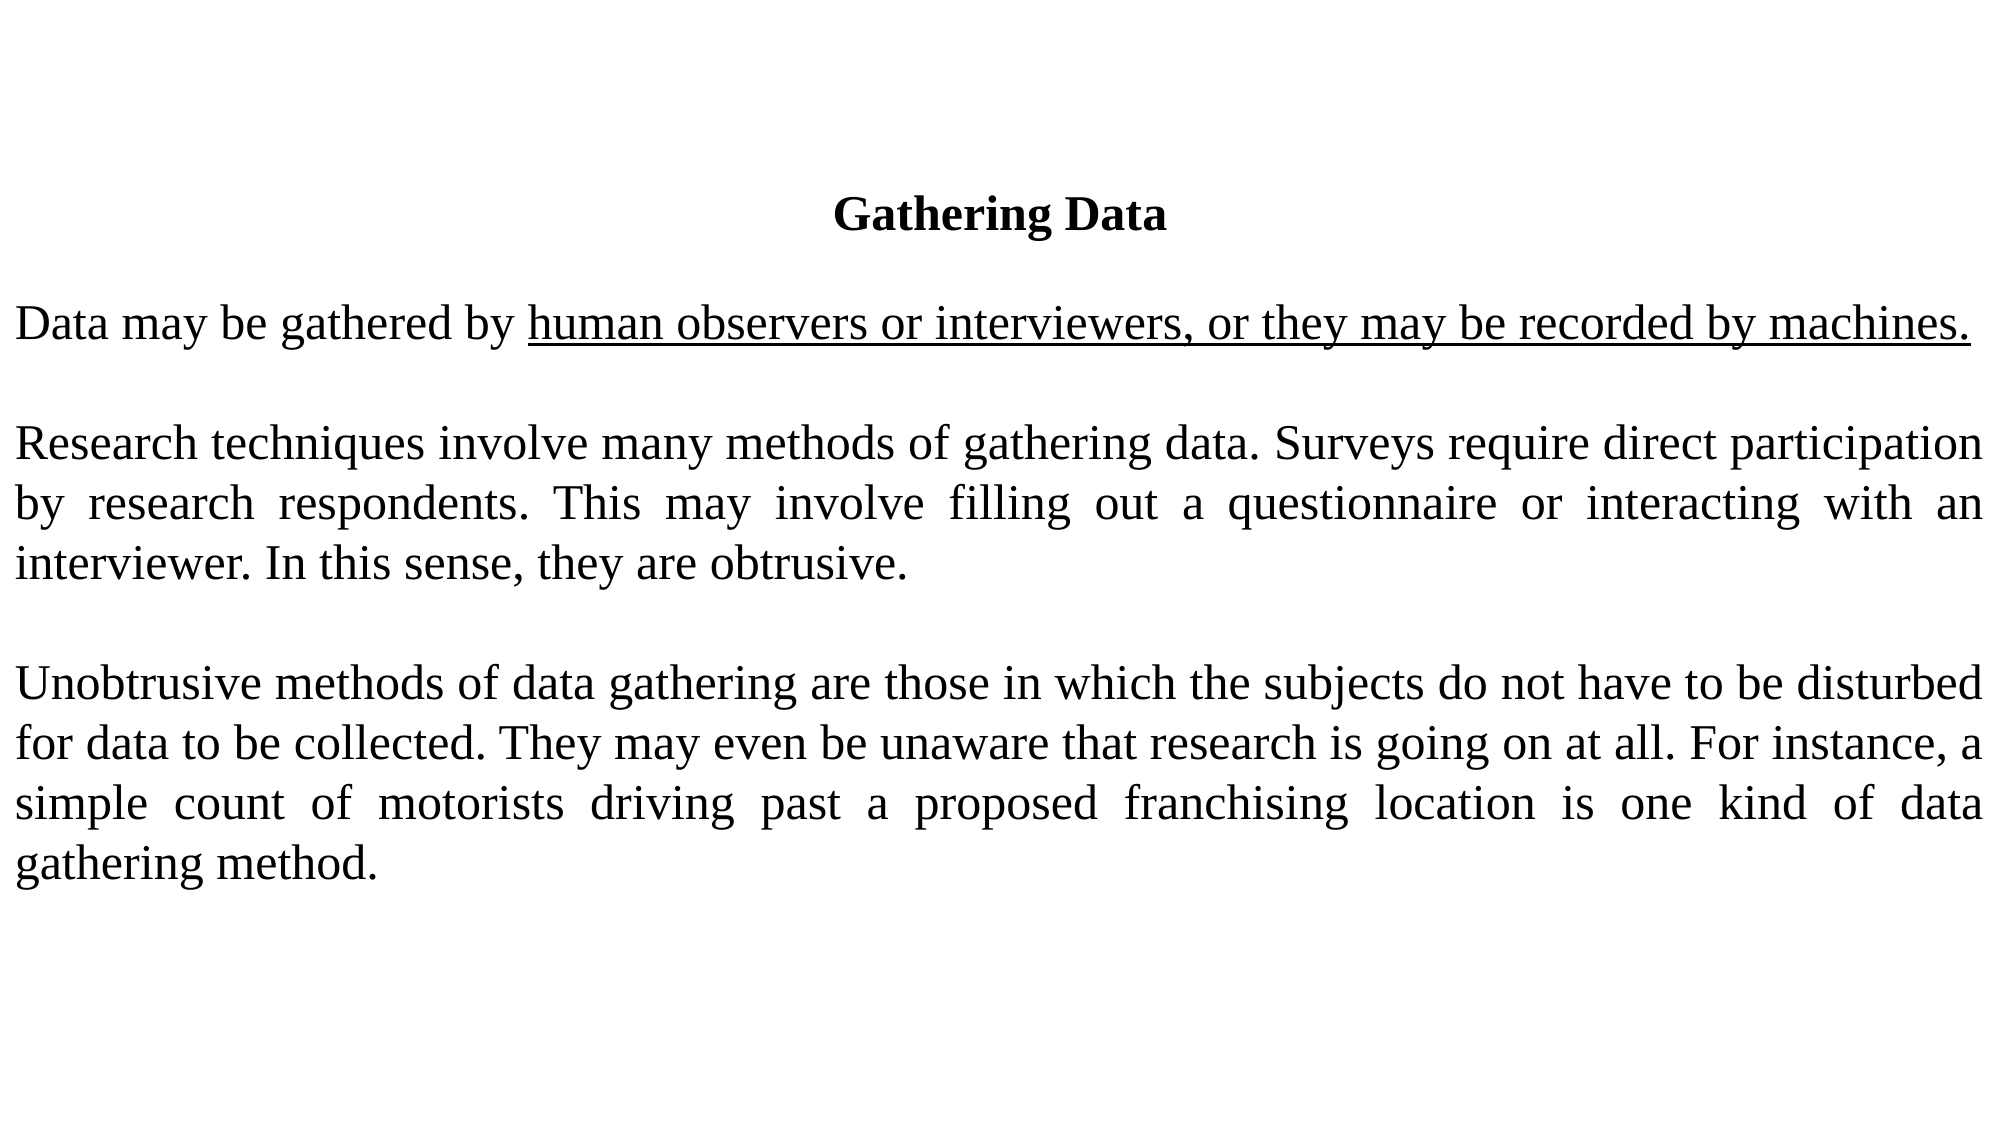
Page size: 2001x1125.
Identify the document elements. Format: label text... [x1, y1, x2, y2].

text_box Gathering Data Data may be gathered by human observers or interviewers, or they may be recorded by machines. Research techniques involve many methods of gathering data. Surveys require direct participation by research respondents. This may involve filling out a questionnaire or interacting with an interviewer. In this sense, they are obtrusive. Unobtrusive methods of data gathering are those in which the subjects do not have to be disturbed for data to be collected. They may even be unaware that research is going on at all. For instance, a simple count of motorists driving past a proposed franchising location is one kind of data gathering method. [0, 172, 2000, 1098]
